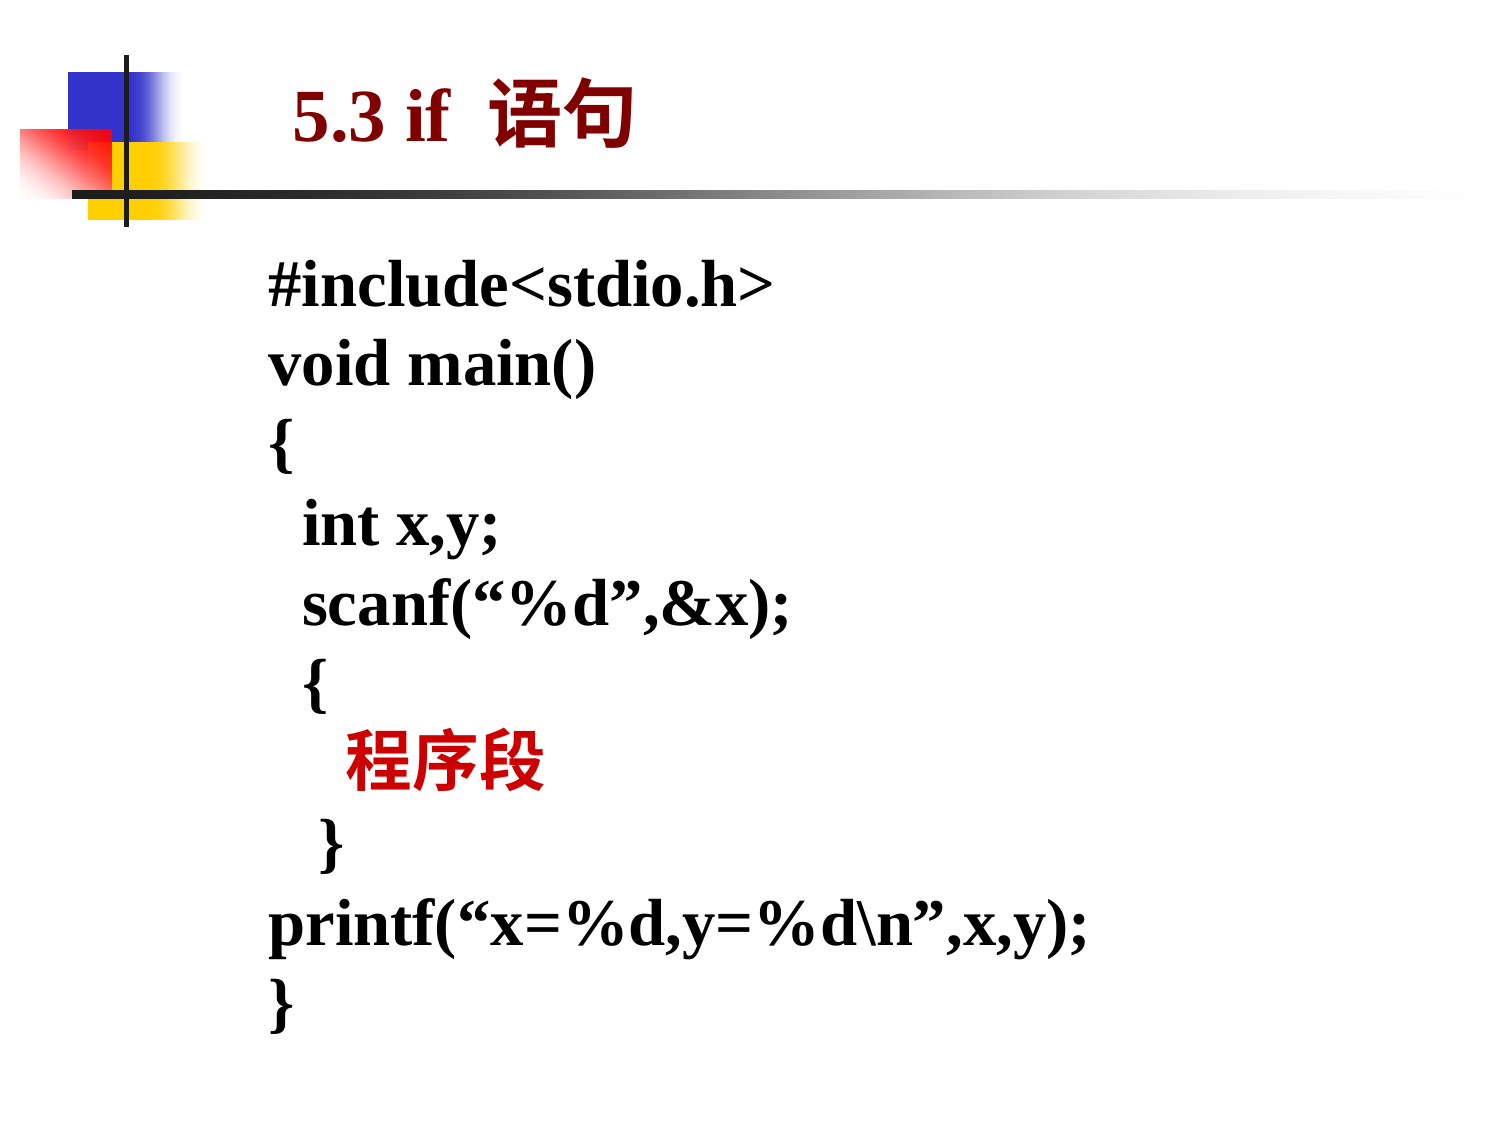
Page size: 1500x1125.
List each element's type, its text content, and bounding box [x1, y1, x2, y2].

title 5.3 if 语句 [277, 42, 774, 180]
text_box #include<stdio.h> void main() { int x,y; scanf(“%d”,&x); { 程序段 } printf(“x=%d,y=%d\n”,x,y); } [253, 231, 1176, 1047]
